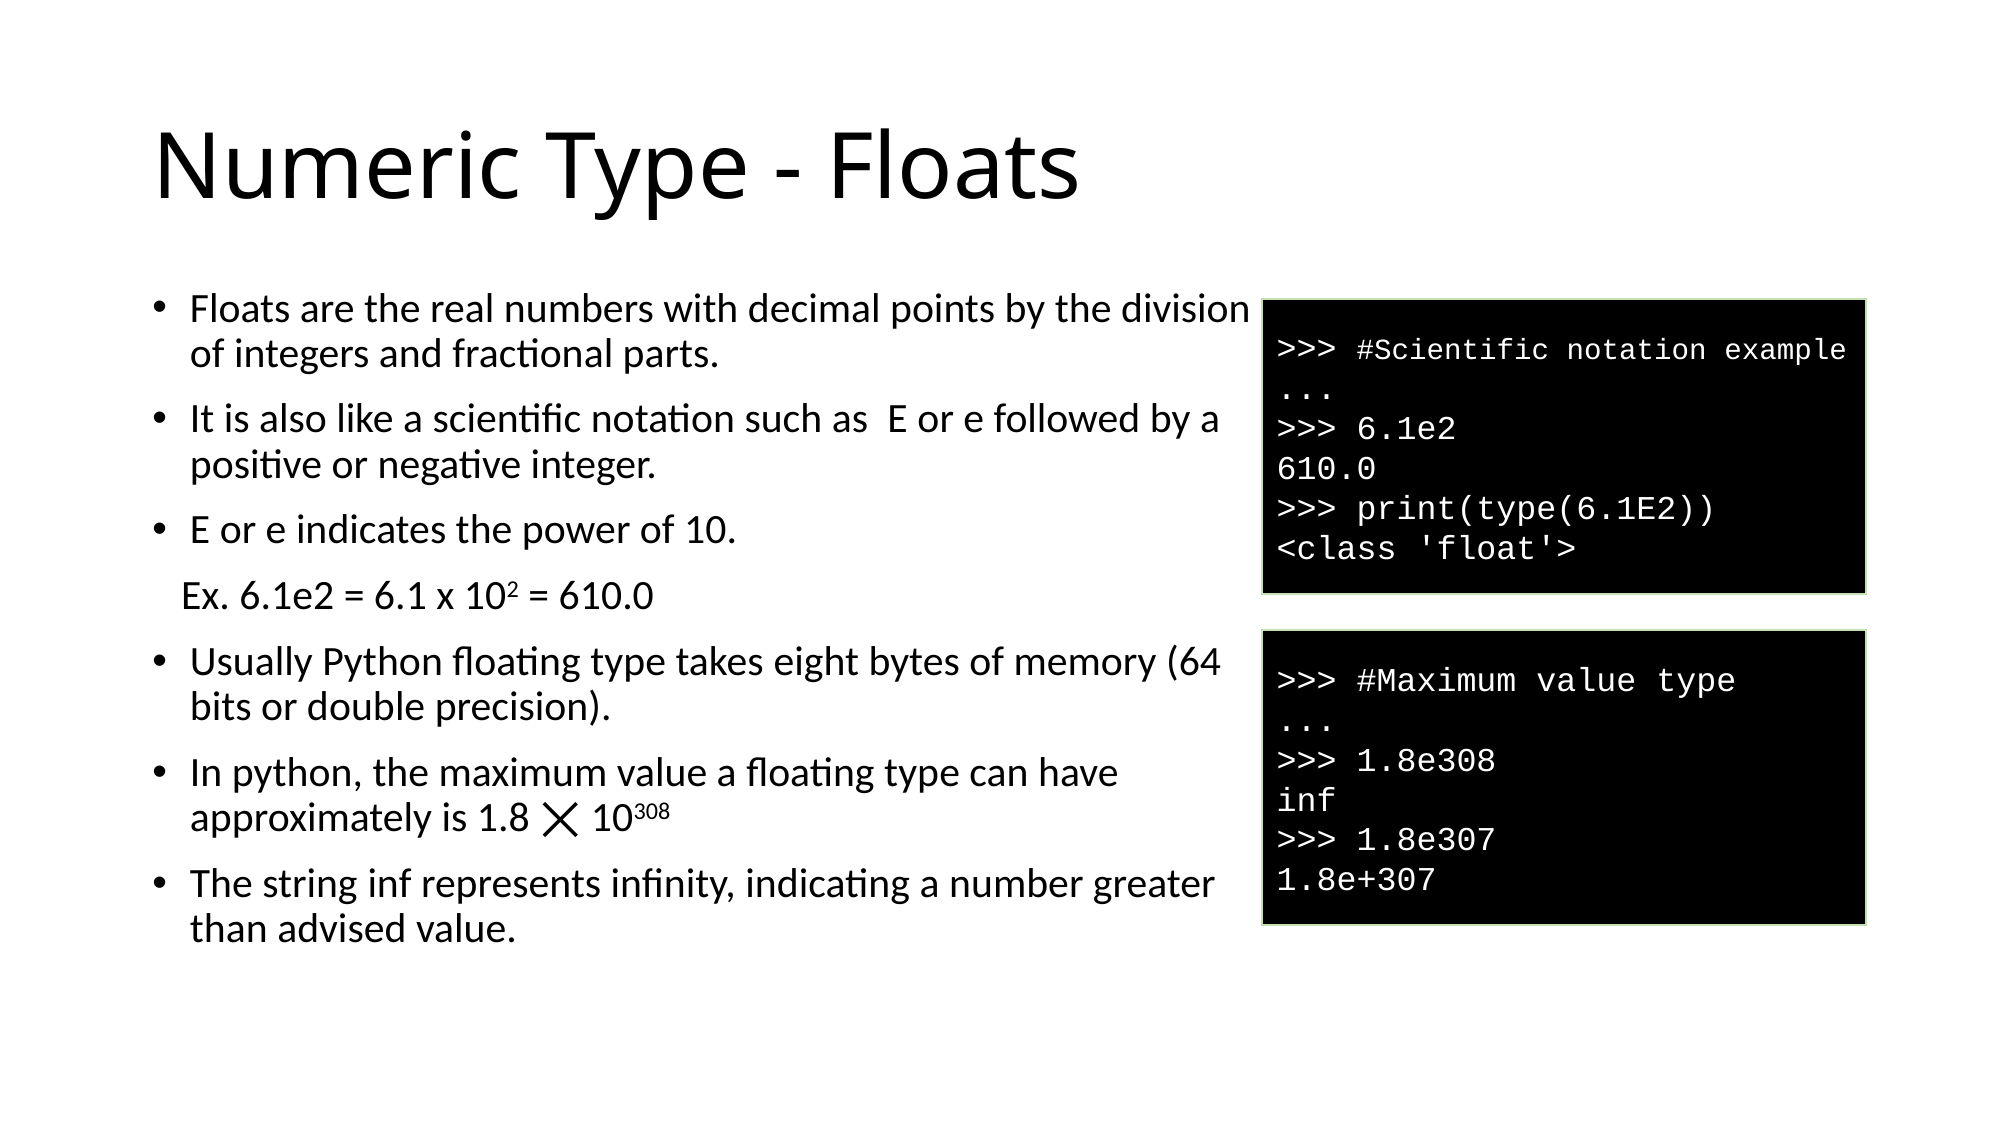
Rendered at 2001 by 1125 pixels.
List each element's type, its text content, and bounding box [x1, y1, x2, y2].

text_box >>> #Maximum value type ... >>> 1.8e308 inf >>> 1.8e307 1.8e+307 [1261, 629, 1867, 926]
list Floats are the real numbers with decimal points by the division of integers and fractional parts. It is also like a scientific notation such as E or e followed by a positive or negative integer. E or e indicates the power of 10. Ex. 6.1e2 = 6.1 x 102 = 610.0 Usually Python floating type takes eight bytes of memory (64 bits or double precision). In python, the maximum value a floating type can have approximately is 1.8 ⨉ 10308 The string inf represents infinity, indicating a number greater than advised value. [137, 278, 1303, 996]
text_box >>> #Scientific notation example ... >>> 6.1e2 610.0 >>> print(type(6.1E2)) <class 'float'> [1261, 298, 1867, 595]
title Numeric Type - Floats [137, 59, 1863, 278]
